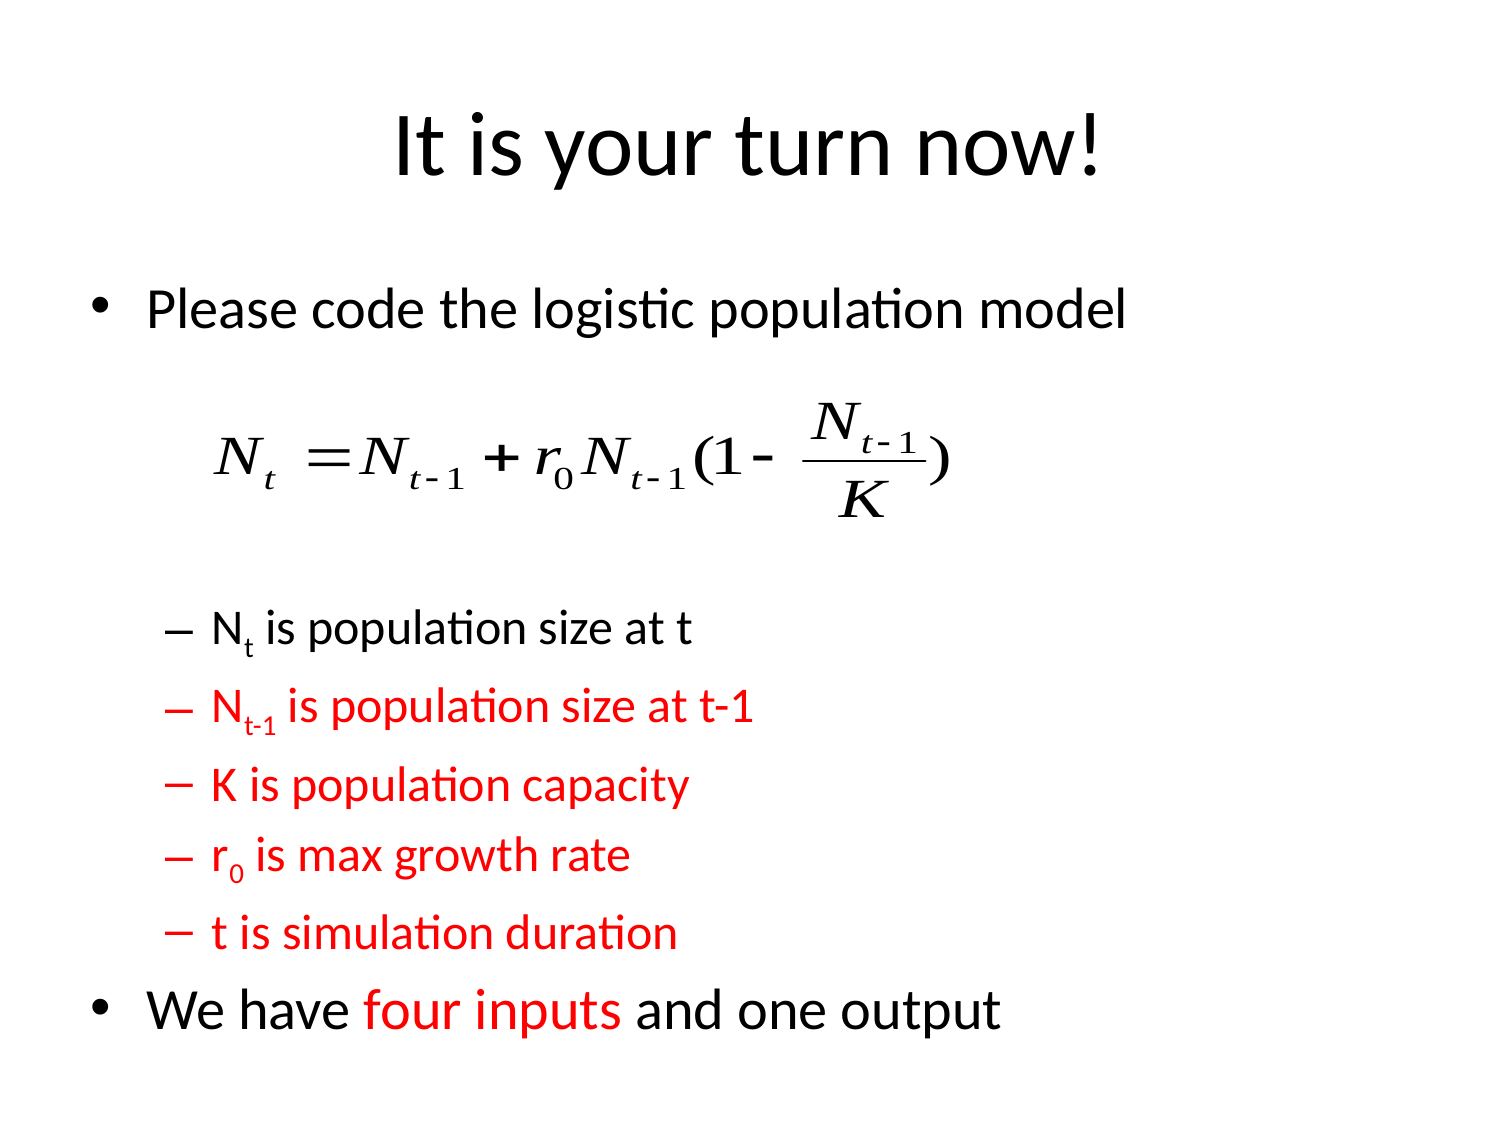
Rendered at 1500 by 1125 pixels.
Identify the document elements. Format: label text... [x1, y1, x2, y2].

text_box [199, 387, 966, 531]
list Please code the logistic population model Nt is population size at t Nt-1 is population size at t-1 K is population capacity r0 is max growth rate t is simulation duration We have four inputs and one output [75, 262, 1425, 1088]
title It is your turn now! [75, 45, 1425, 233]
